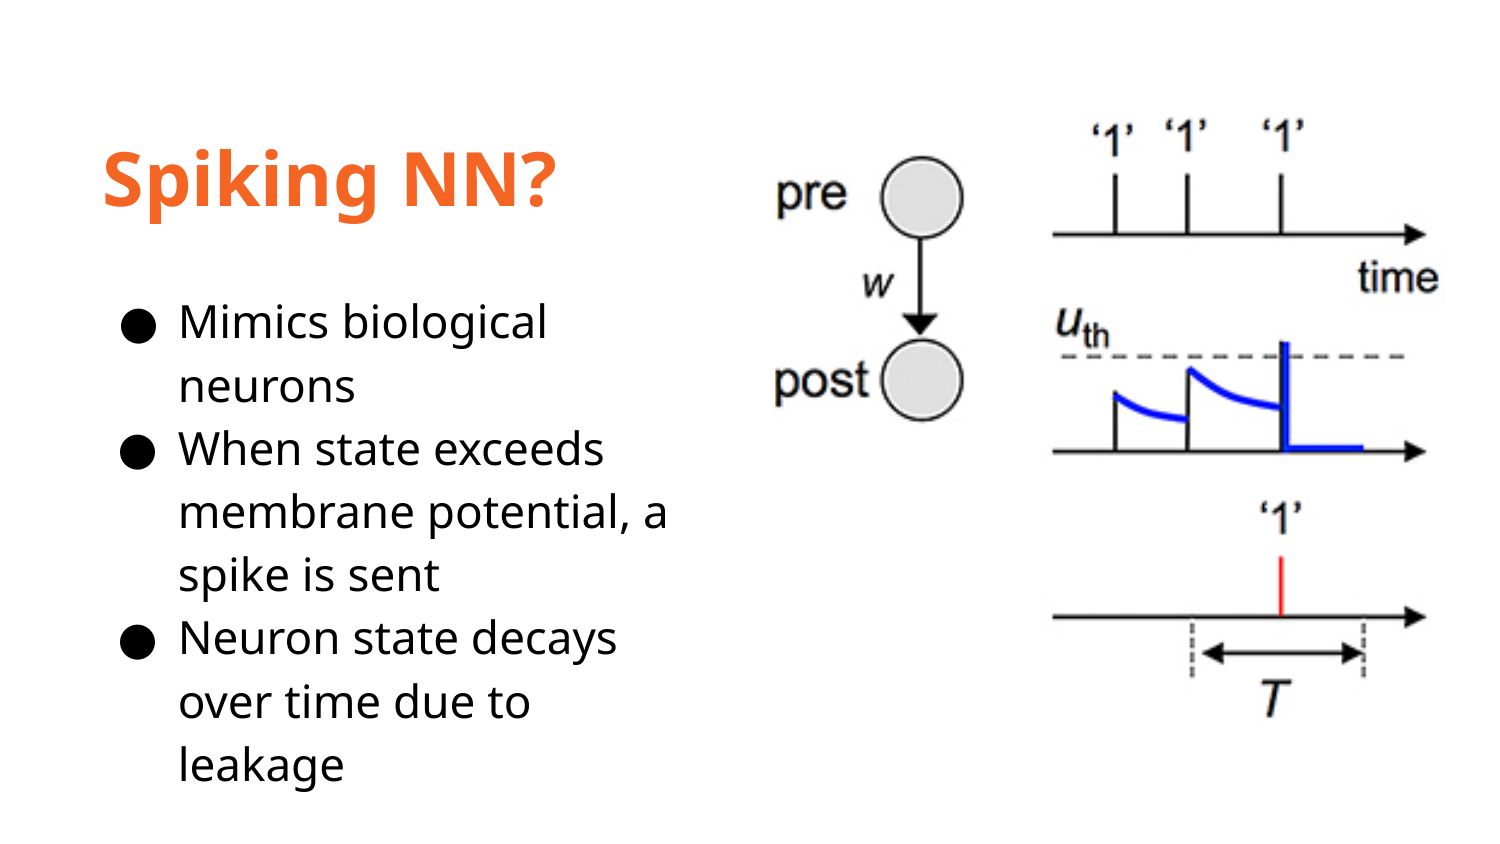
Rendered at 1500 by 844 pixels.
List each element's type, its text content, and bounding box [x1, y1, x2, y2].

title Spiking NN? [87, 116, 773, 243]
title Mimics biological neurons When state exceeds membrane potential, a spike is sent Neuron state decays over time due to leakage [87, 269, 707, 792]
picture [774, 116, 1447, 724]
